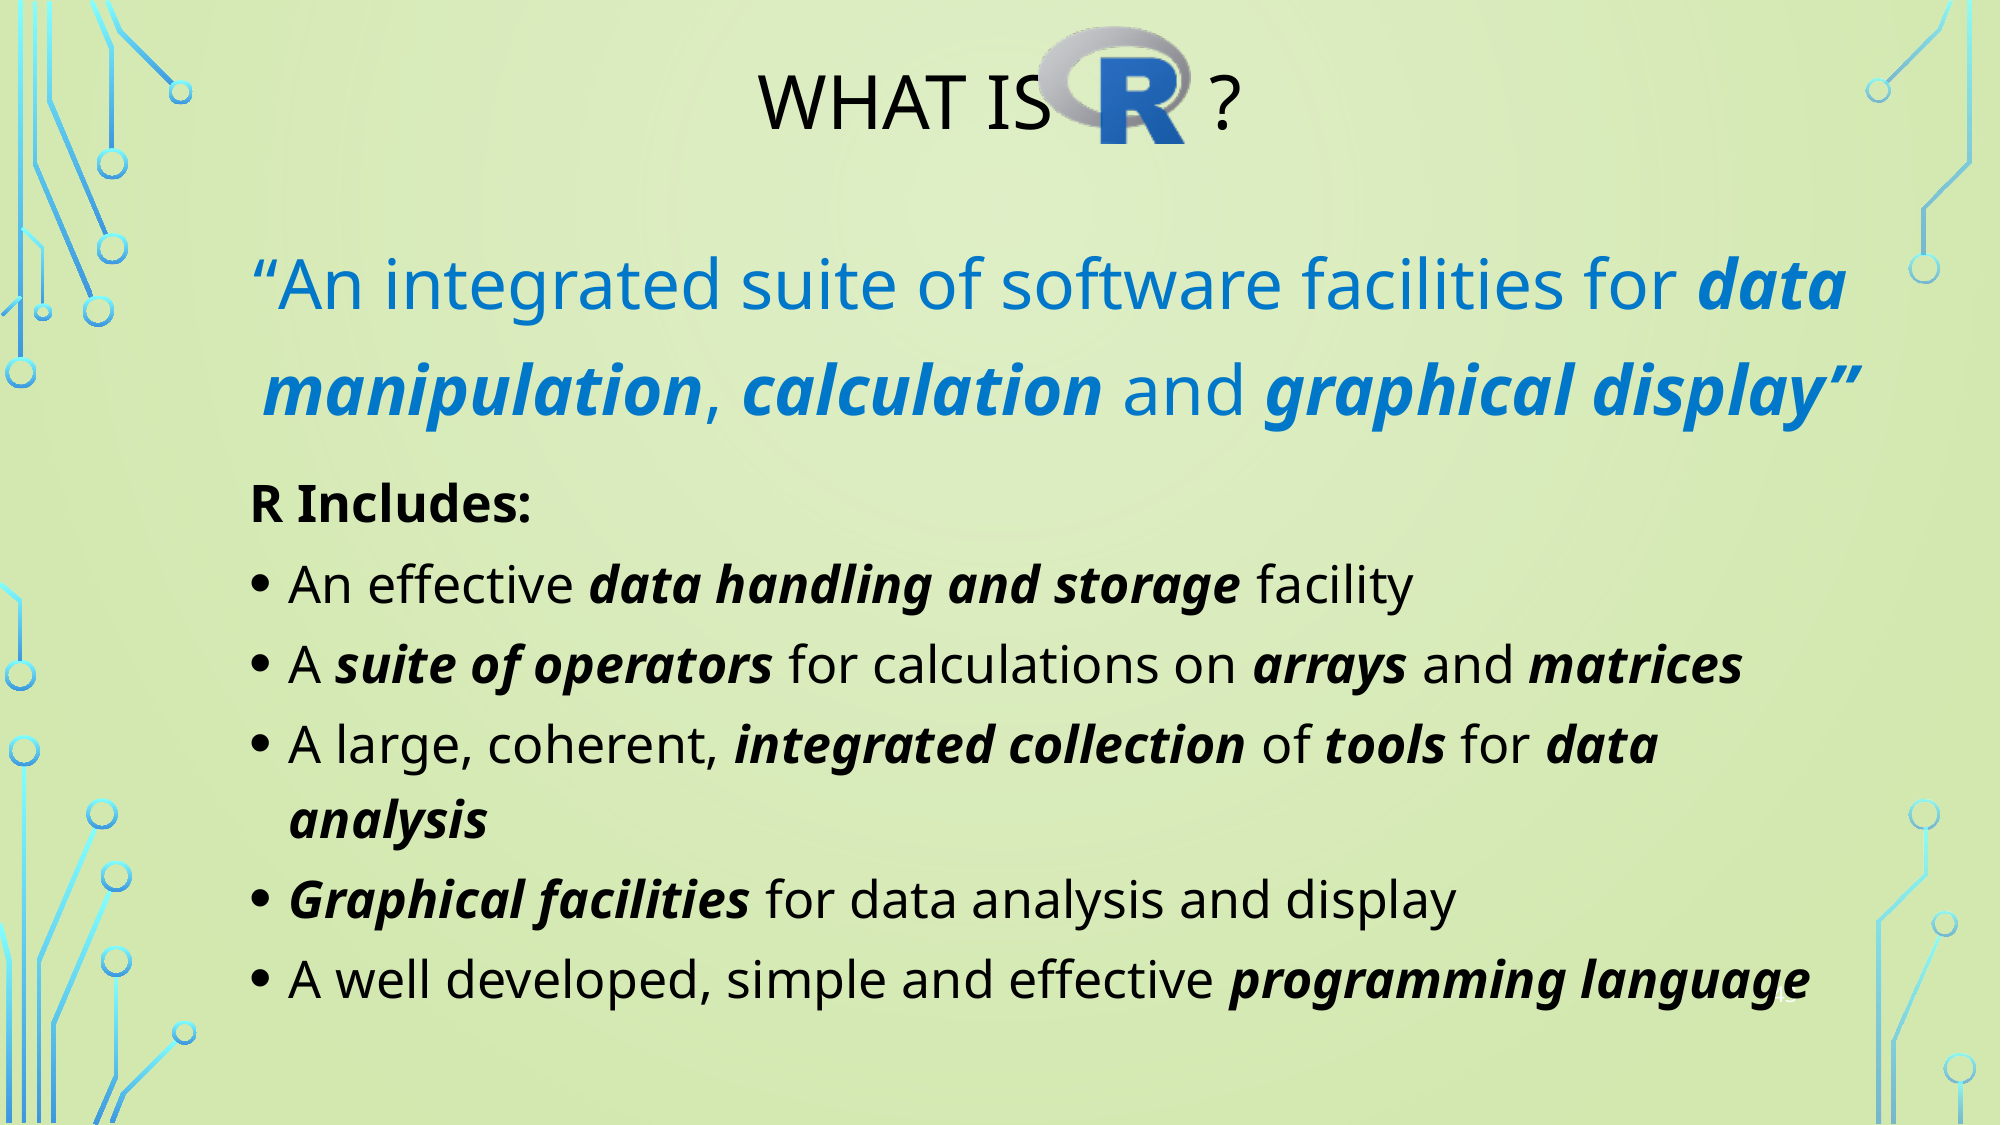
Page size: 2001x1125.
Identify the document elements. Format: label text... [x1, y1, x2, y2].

title What is ? [187, 26, 1813, 185]
text_box “An integrated suite of software facilities for data manipulation, calculation and graphical display” R Includes: An effective data handling and storage facility A suite of operators for calculations on arrays and matrices A large, coherent, integrated collection of tools for data analysis Graphical facilities for data analysis and display A well developed, simple and effective programming language [234, 216, 1886, 1025]
picture [1038, 26, 1191, 144]
